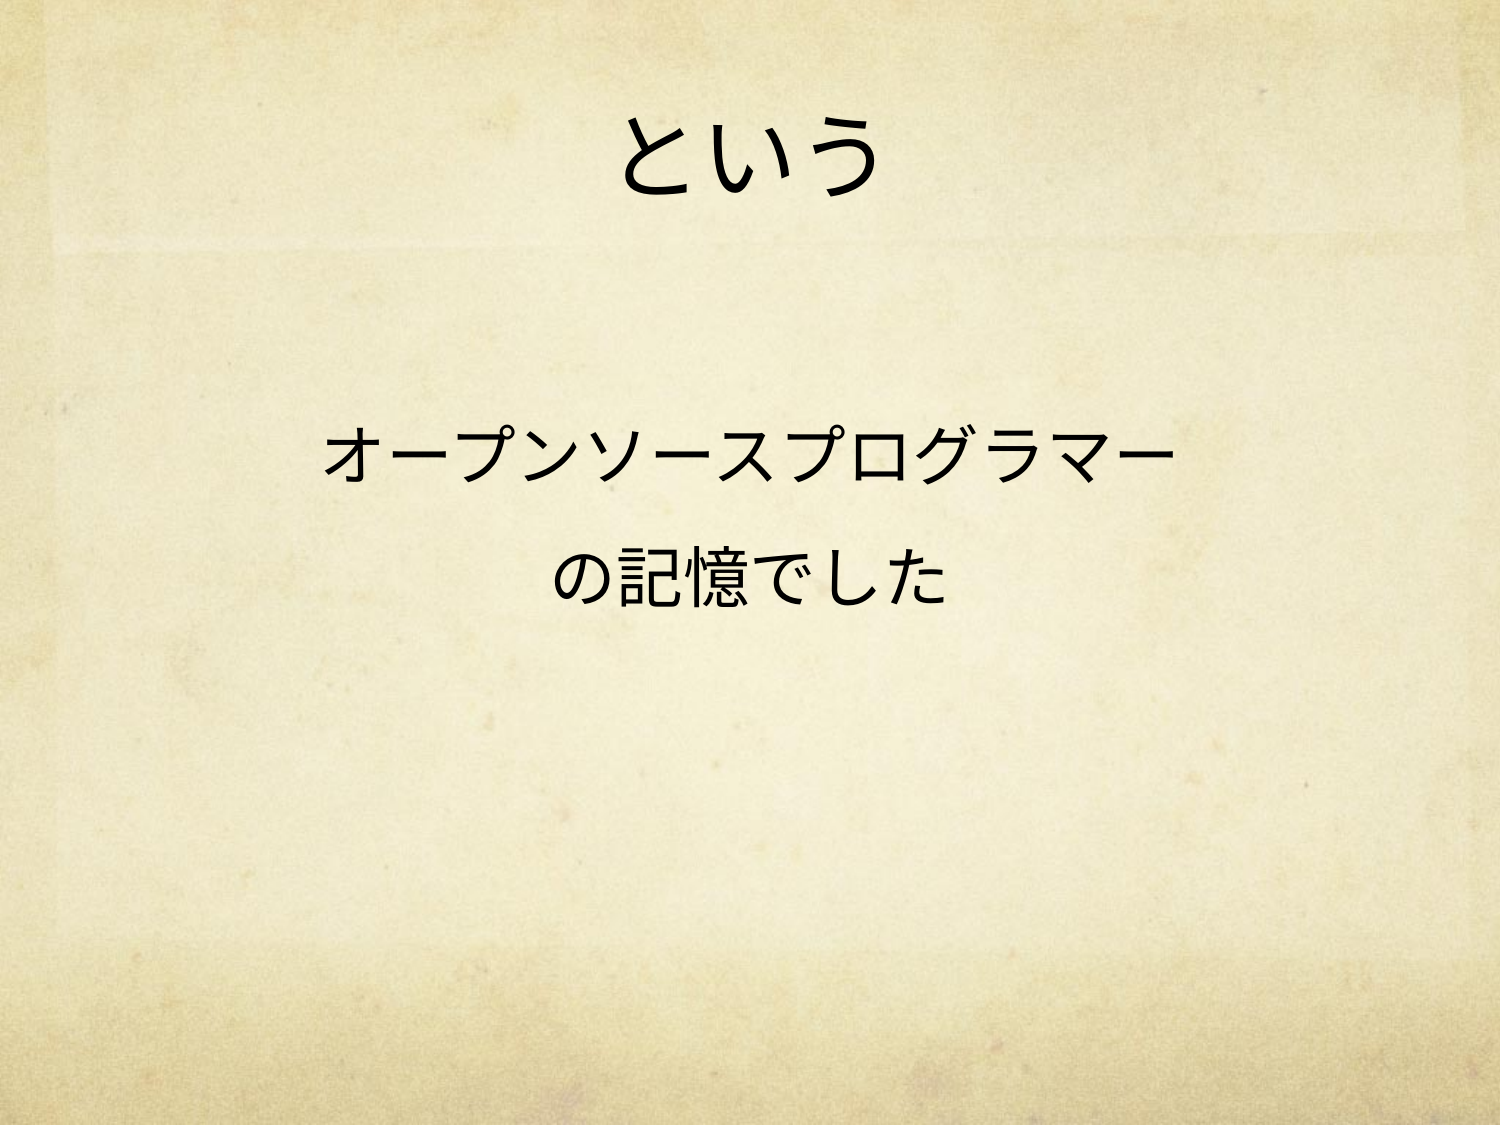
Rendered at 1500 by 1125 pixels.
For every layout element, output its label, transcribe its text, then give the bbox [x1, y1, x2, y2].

title という [150, 82, 1350, 225]
list オープンソースプログラマー の記憶でした [150, 284, 1350, 950]
picture [0, 0, 1500, 1125]
